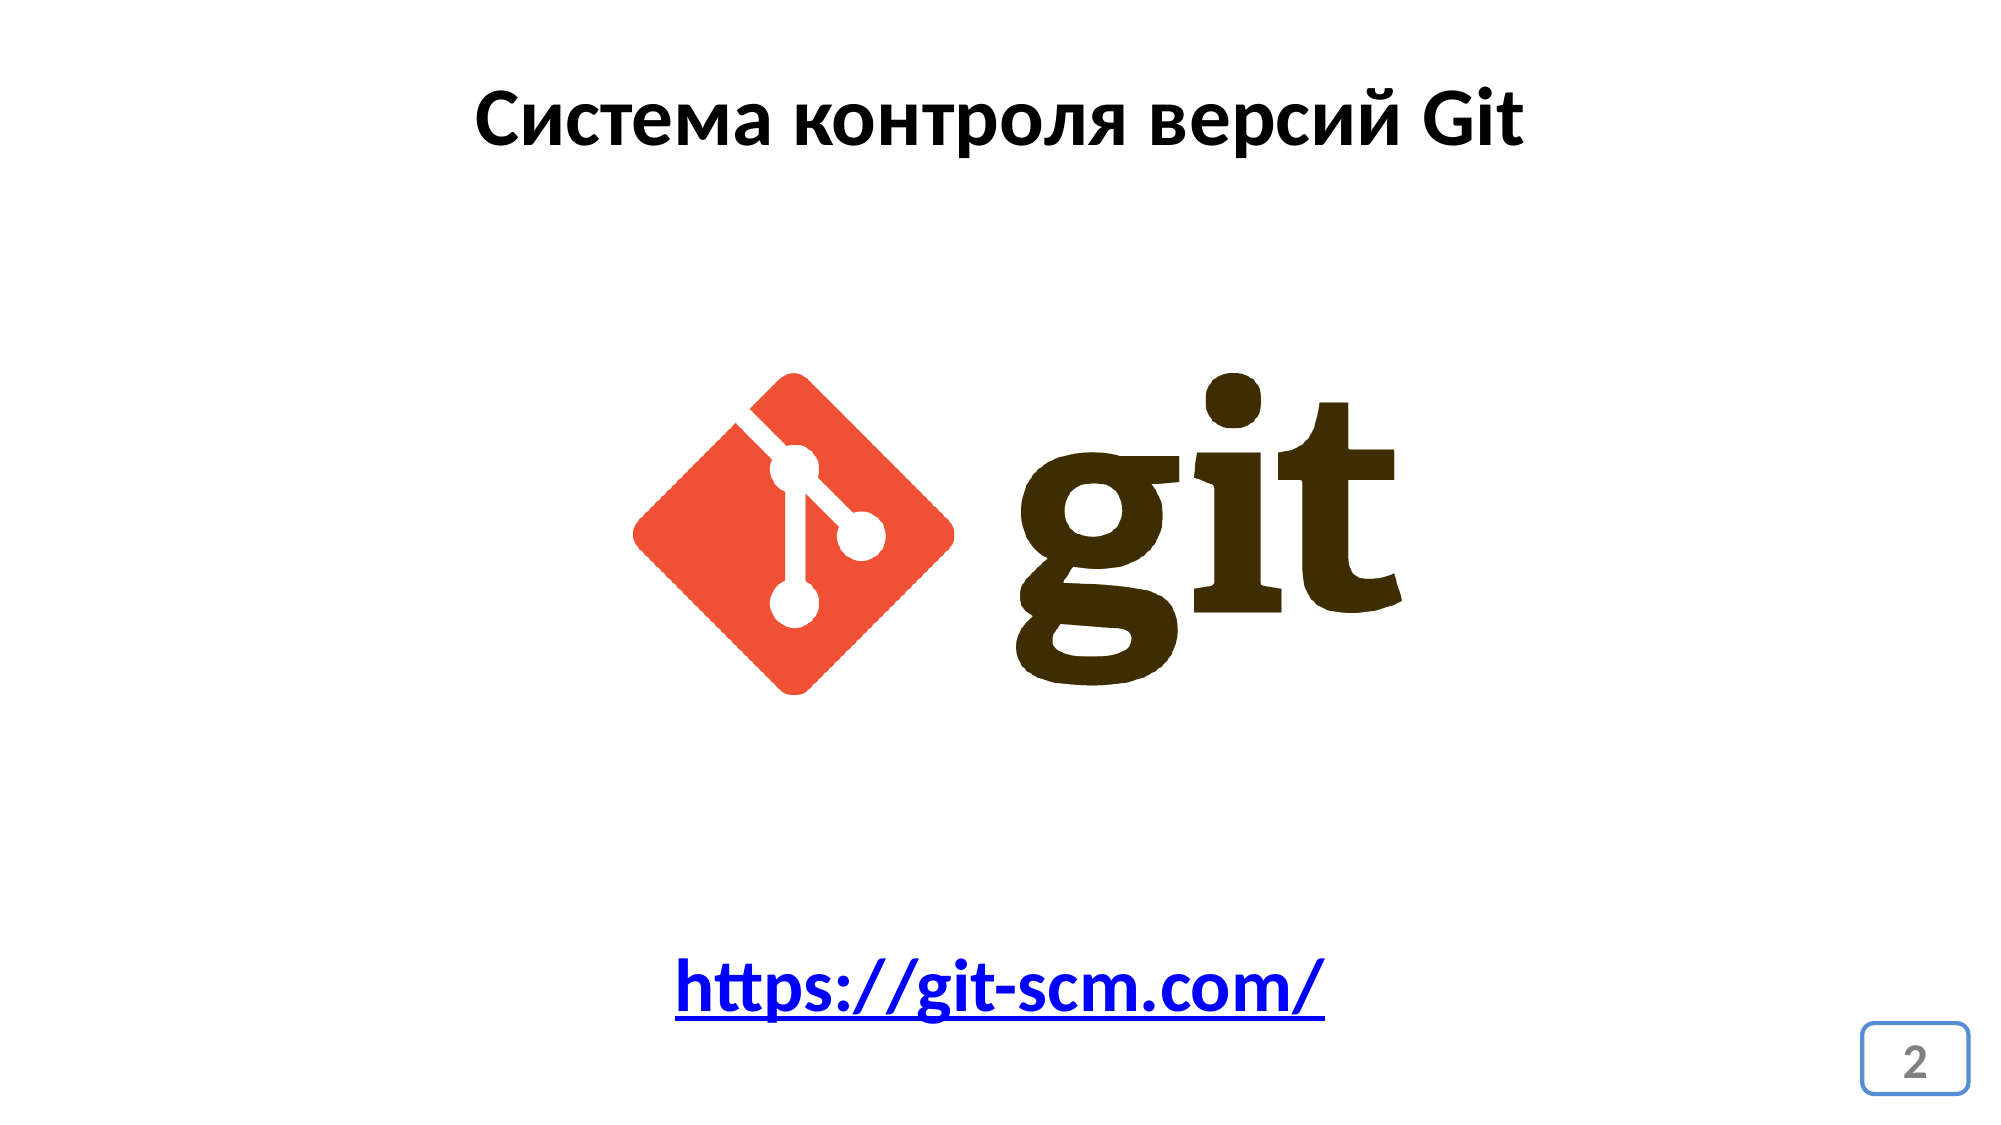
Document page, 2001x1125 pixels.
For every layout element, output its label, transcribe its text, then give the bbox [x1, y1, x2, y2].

picture [633, 373, 1402, 695]
text_box https://git-scm.com/ [0, 928, 2000, 1034]
text_box 2 [1860, 1034, 1971, 1097]
text_box Система контроля версий Git [0, 54, 2000, 170]
